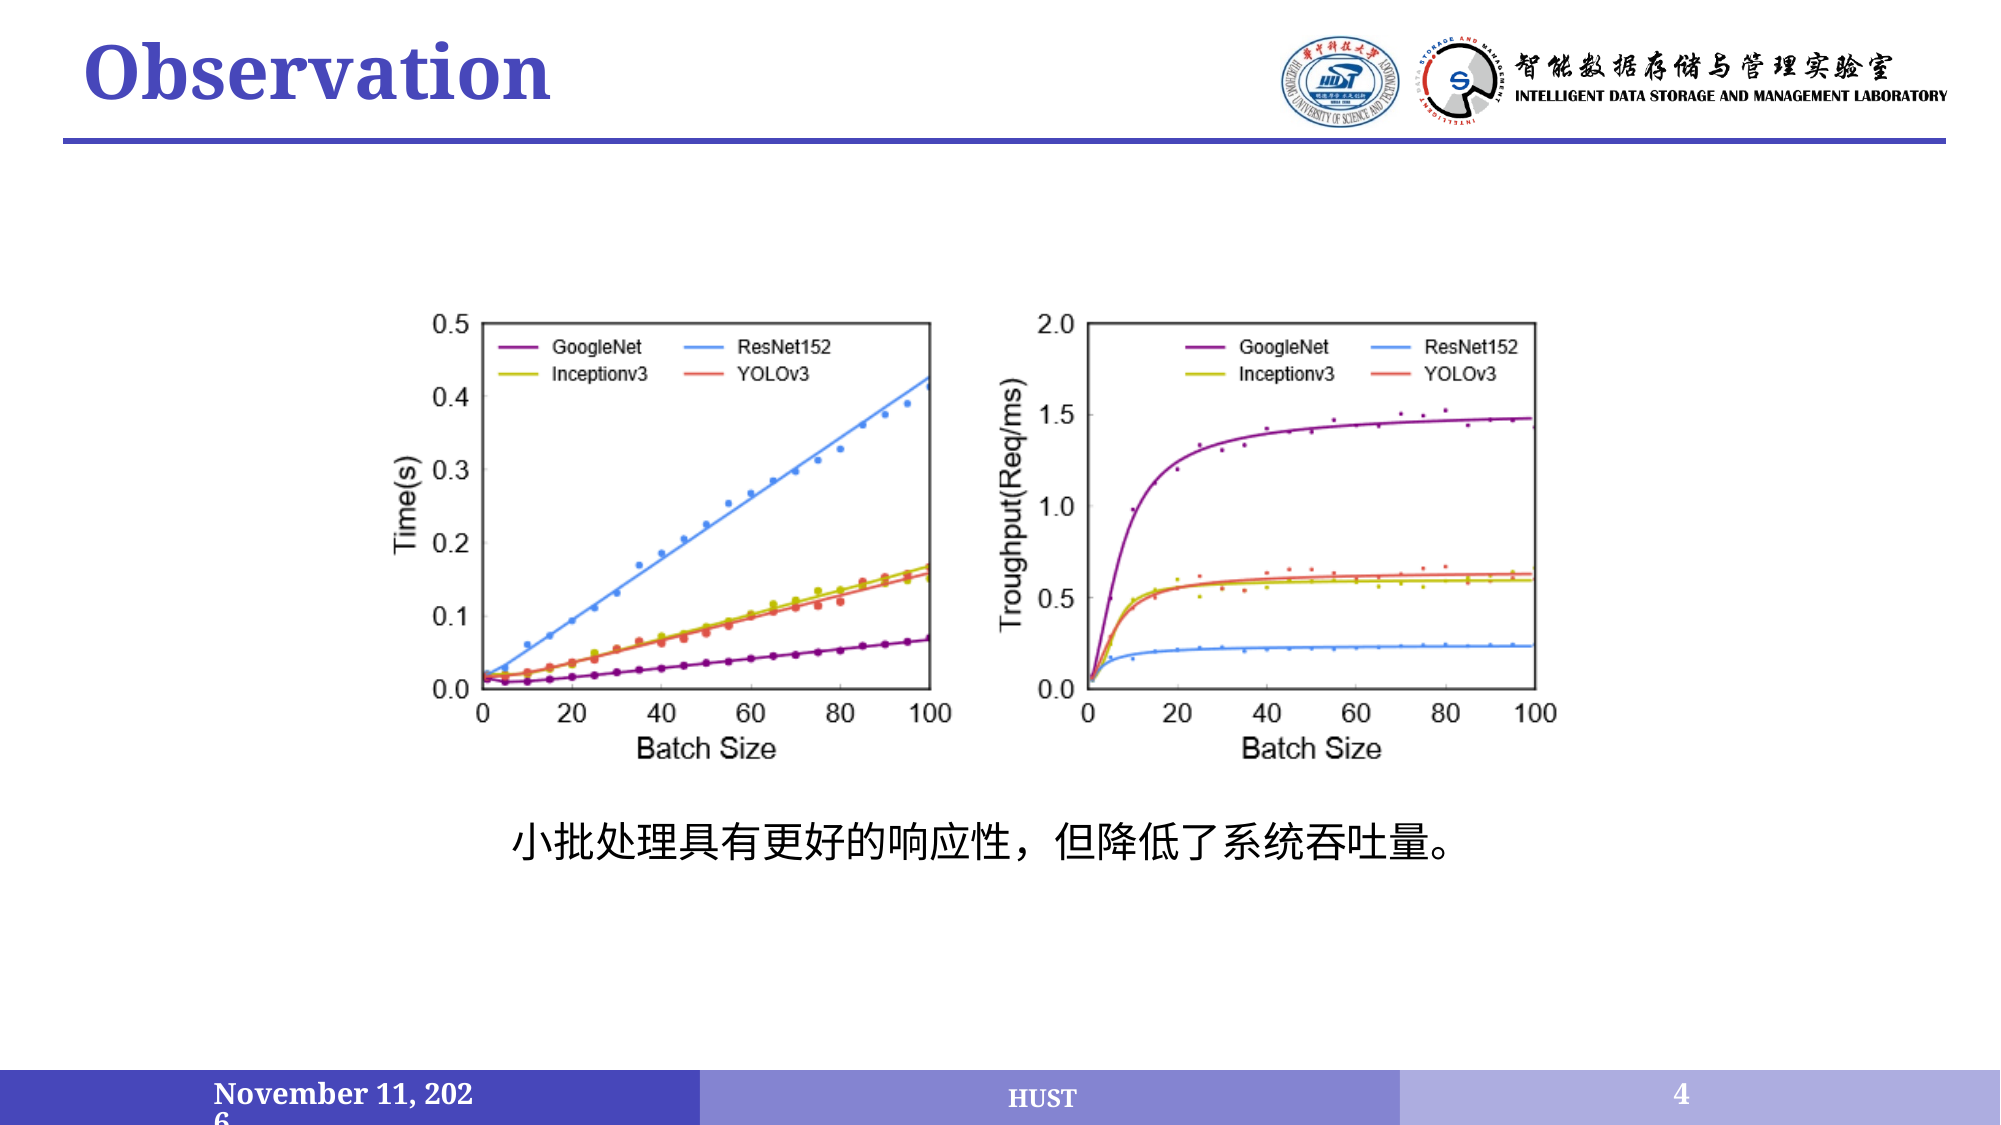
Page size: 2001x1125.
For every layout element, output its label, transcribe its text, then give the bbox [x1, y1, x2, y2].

footer HUST [671, 1075, 1414, 1120]
text_box [699, 1069, 1399, 1075]
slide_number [198, 1065, 502, 1125]
text_box 小批处理具有更好的响应性，但降低了系统吞吐量。 [496, 783, 1457, 874]
slide_number 4 [1615, 1050, 1749, 1125]
text_box [502, 1069, 699, 1125]
picture [371, 281, 1628, 767]
text_box [1749, 1069, 2000, 1125]
picture [1409, 33, 1955, 128]
text_box [1399, 1069, 1615, 1125]
text_box Observation [68, 27, 1410, 123]
picture [1280, 35, 1400, 128]
text_box [0, 1069, 198, 1125]
text_box [699, 1120, 1399, 1125]
